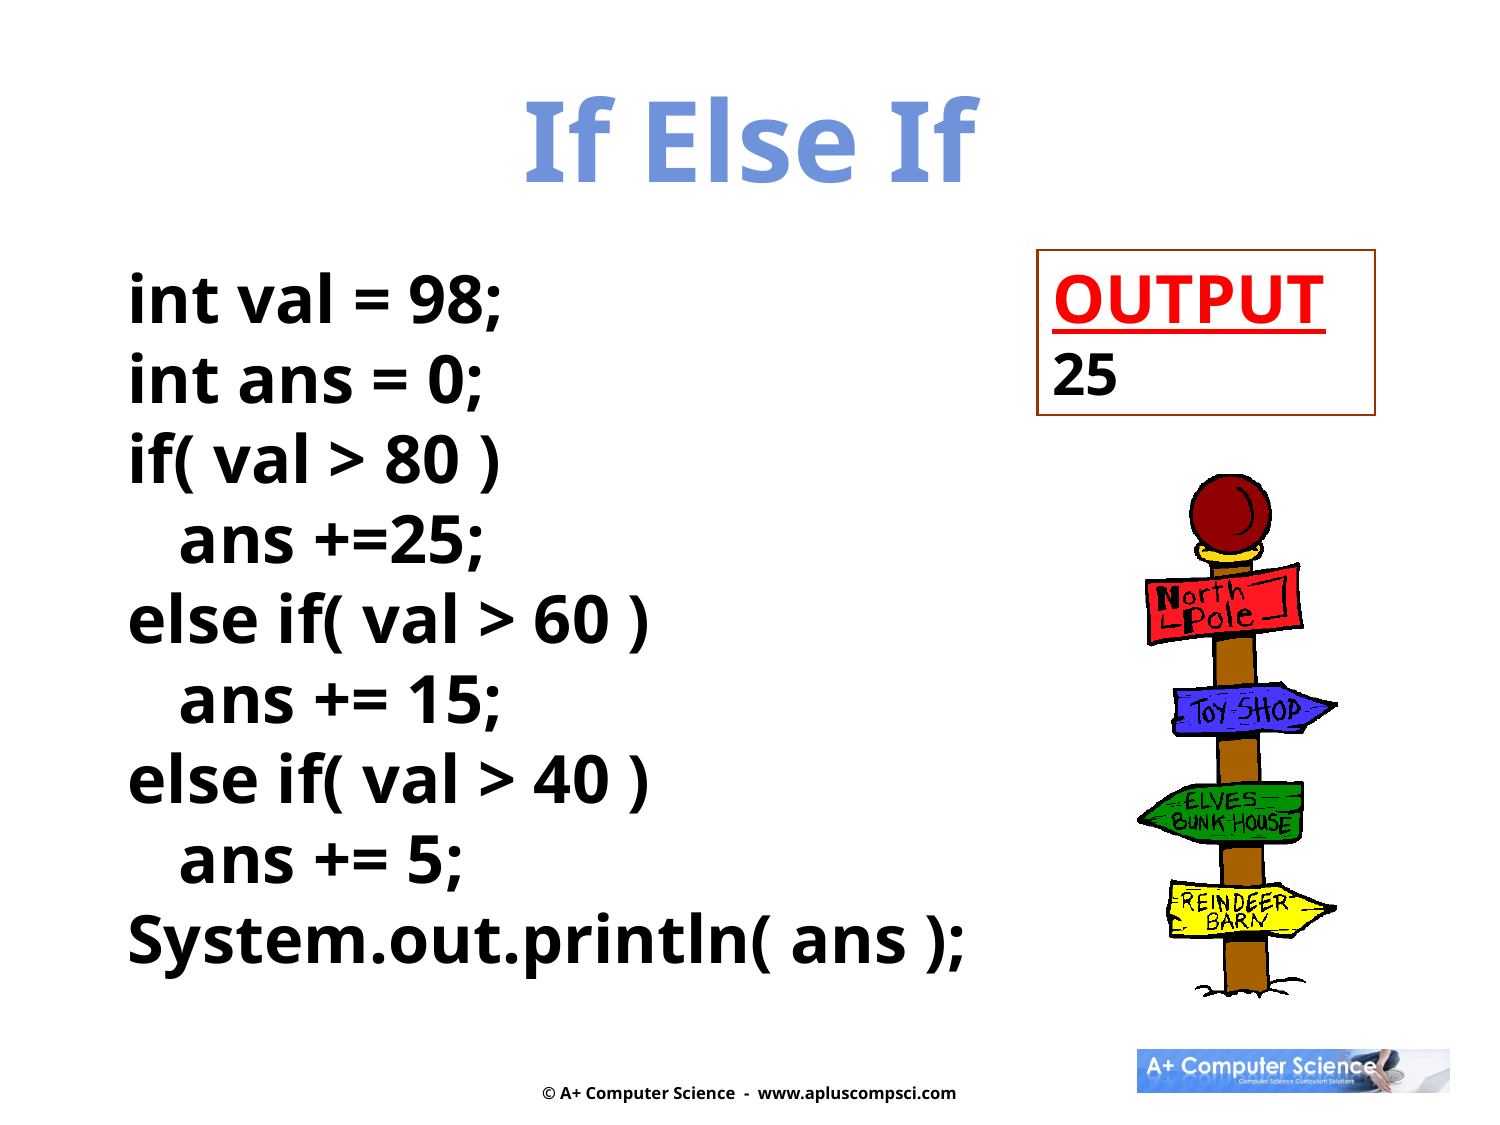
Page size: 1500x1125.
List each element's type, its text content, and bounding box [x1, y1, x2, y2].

picture [1137, 474, 1341, 999]
text_box If Else If [0, 62, 1500, 213]
text_box OUTPUT 25 [1037, 249, 1375, 415]
text_box int val = 98; int ans = 0; if( val > 80 ) ans +=25; else if( val > 60 ) ans += 15; else if( val > 40 ) ans += 5; System.out.println( ans ); [112, 249, 1013, 985]
picture [1137, 1049, 1450, 1093]
footer © A+ Computer Science - www.apluscompsci.com [512, 1024, 988, 1101]
